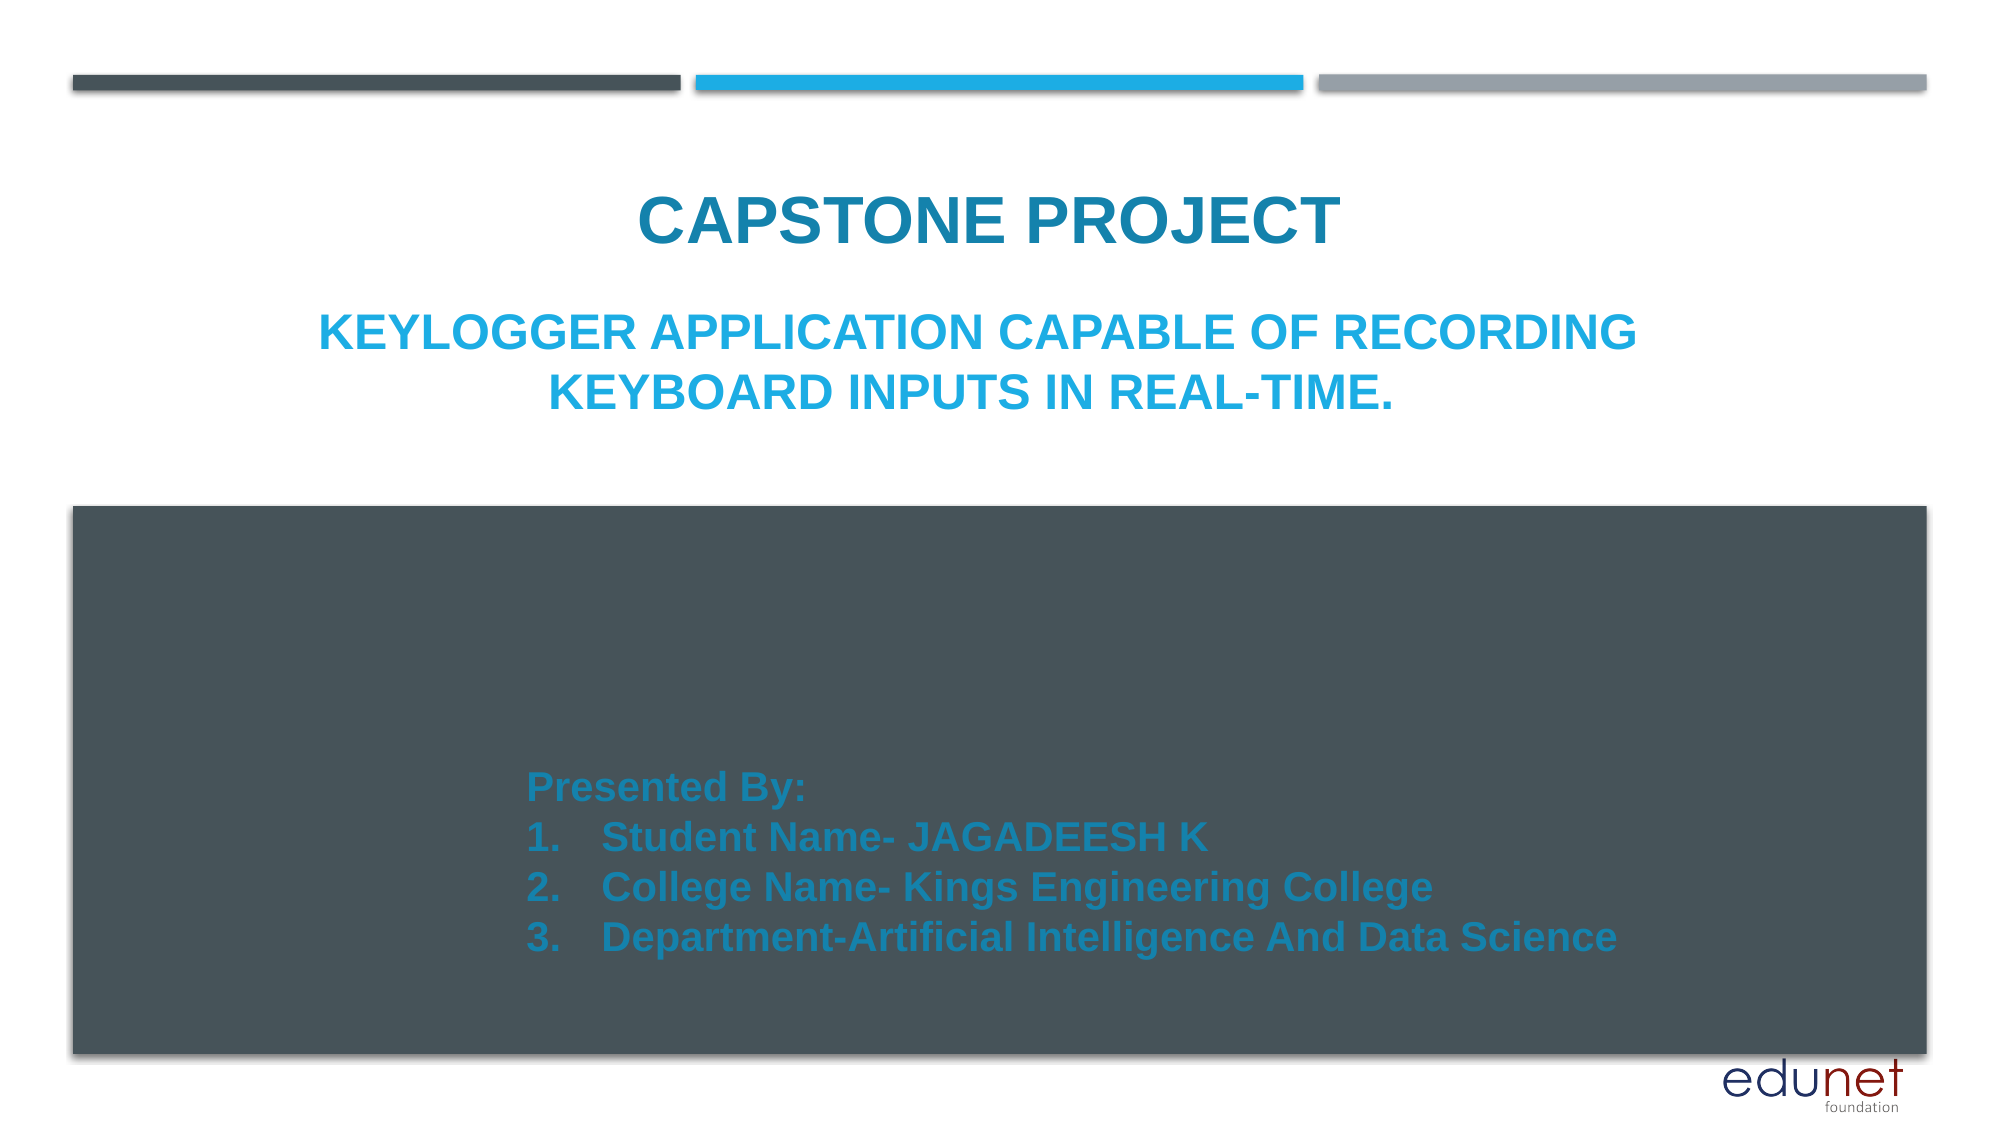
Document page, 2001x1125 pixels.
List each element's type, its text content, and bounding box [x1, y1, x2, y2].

title keylogger application capable of recording keyboard inputs in real-time. [221, 284, 1722, 488]
text_box CAPSTONE PROJECT [0, 169, 2000, 265]
picture [1719, 1056, 1905, 1116]
text_box Presented By: Student Name- JAGADEESH K College Name- Kings Engineering College Department-Artificial Intelligence And Data Science [511, 752, 1821, 968]
